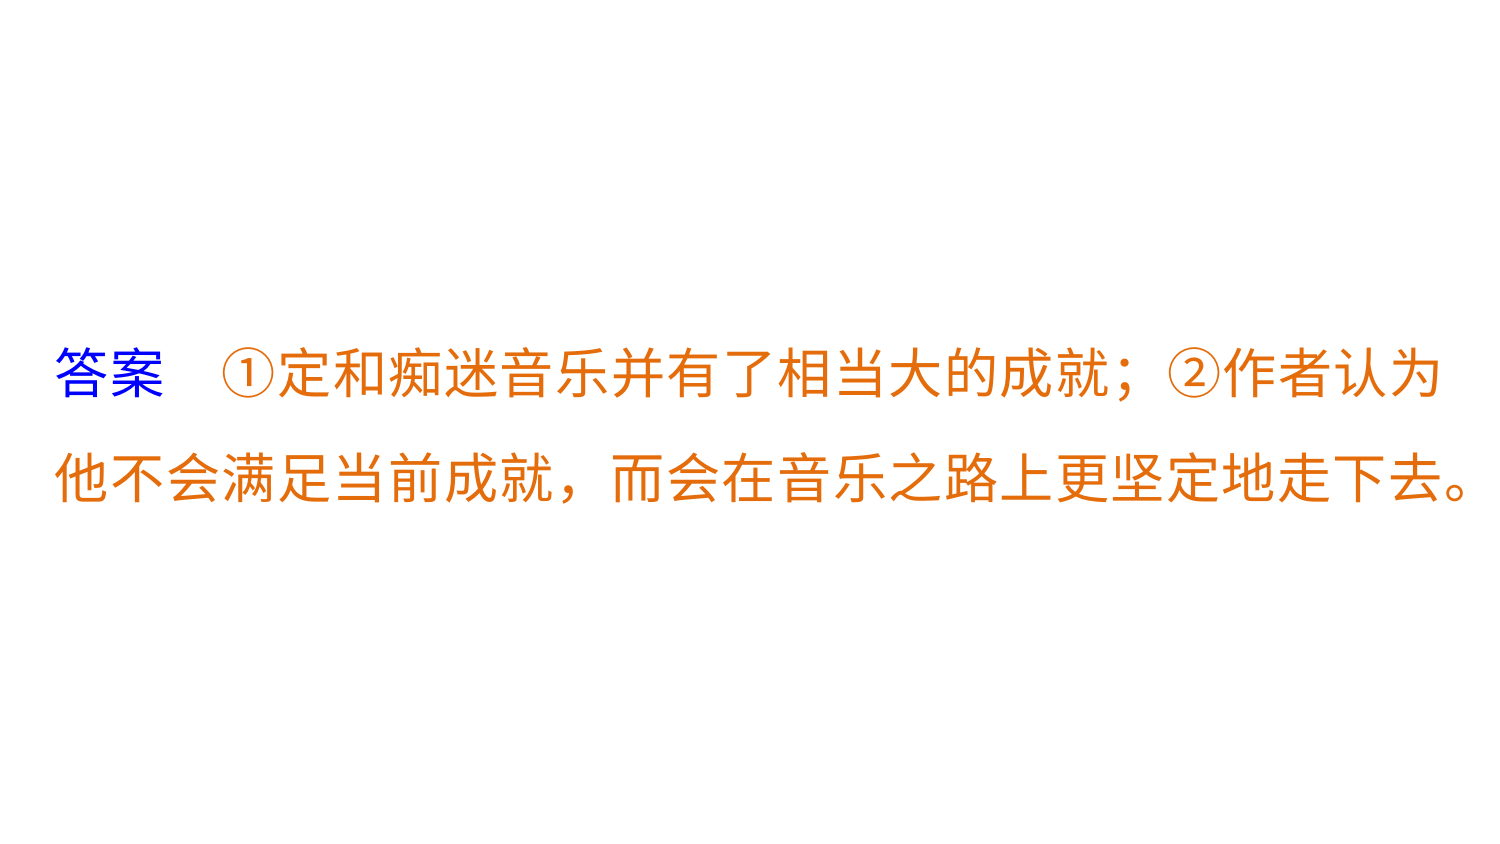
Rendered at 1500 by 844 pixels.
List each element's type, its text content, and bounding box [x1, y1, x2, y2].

text_box 答案 ①定和痴迷音乐并有了相当大的成就；②作者认为他不会满足当前成就，而会在音乐之路上更坚定地走下去。 [40, 293, 1459, 517]
